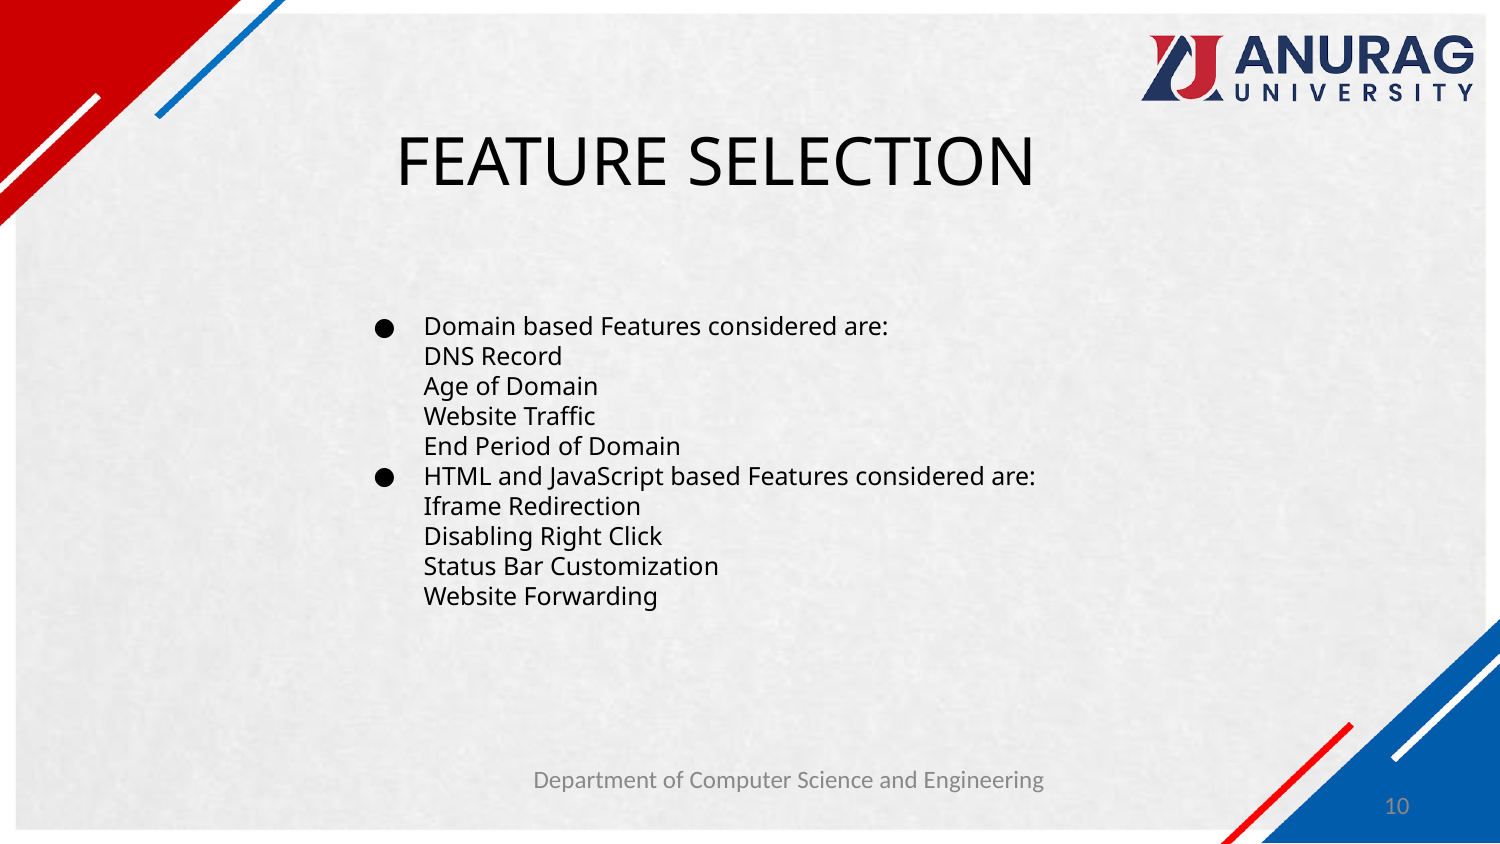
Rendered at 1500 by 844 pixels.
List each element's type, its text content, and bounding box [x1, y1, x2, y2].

picture [0, 0, 1500, 844]
text_box Domain based Features considered are: DNS Record Age of Domain Website Traffic End Period of Domain HTML and JavaScript based Features considered are: Iframe Redirection Disabling Right Click Status Bar Customization Website Forwarding [333, 295, 1356, 628]
title FEATURE SELECTION [41, 88, 1392, 230]
text_box Department of Computer Science and Engineering [503, 748, 1075, 809]
slide_number ‹#› [1074, 782, 1425, 827]
